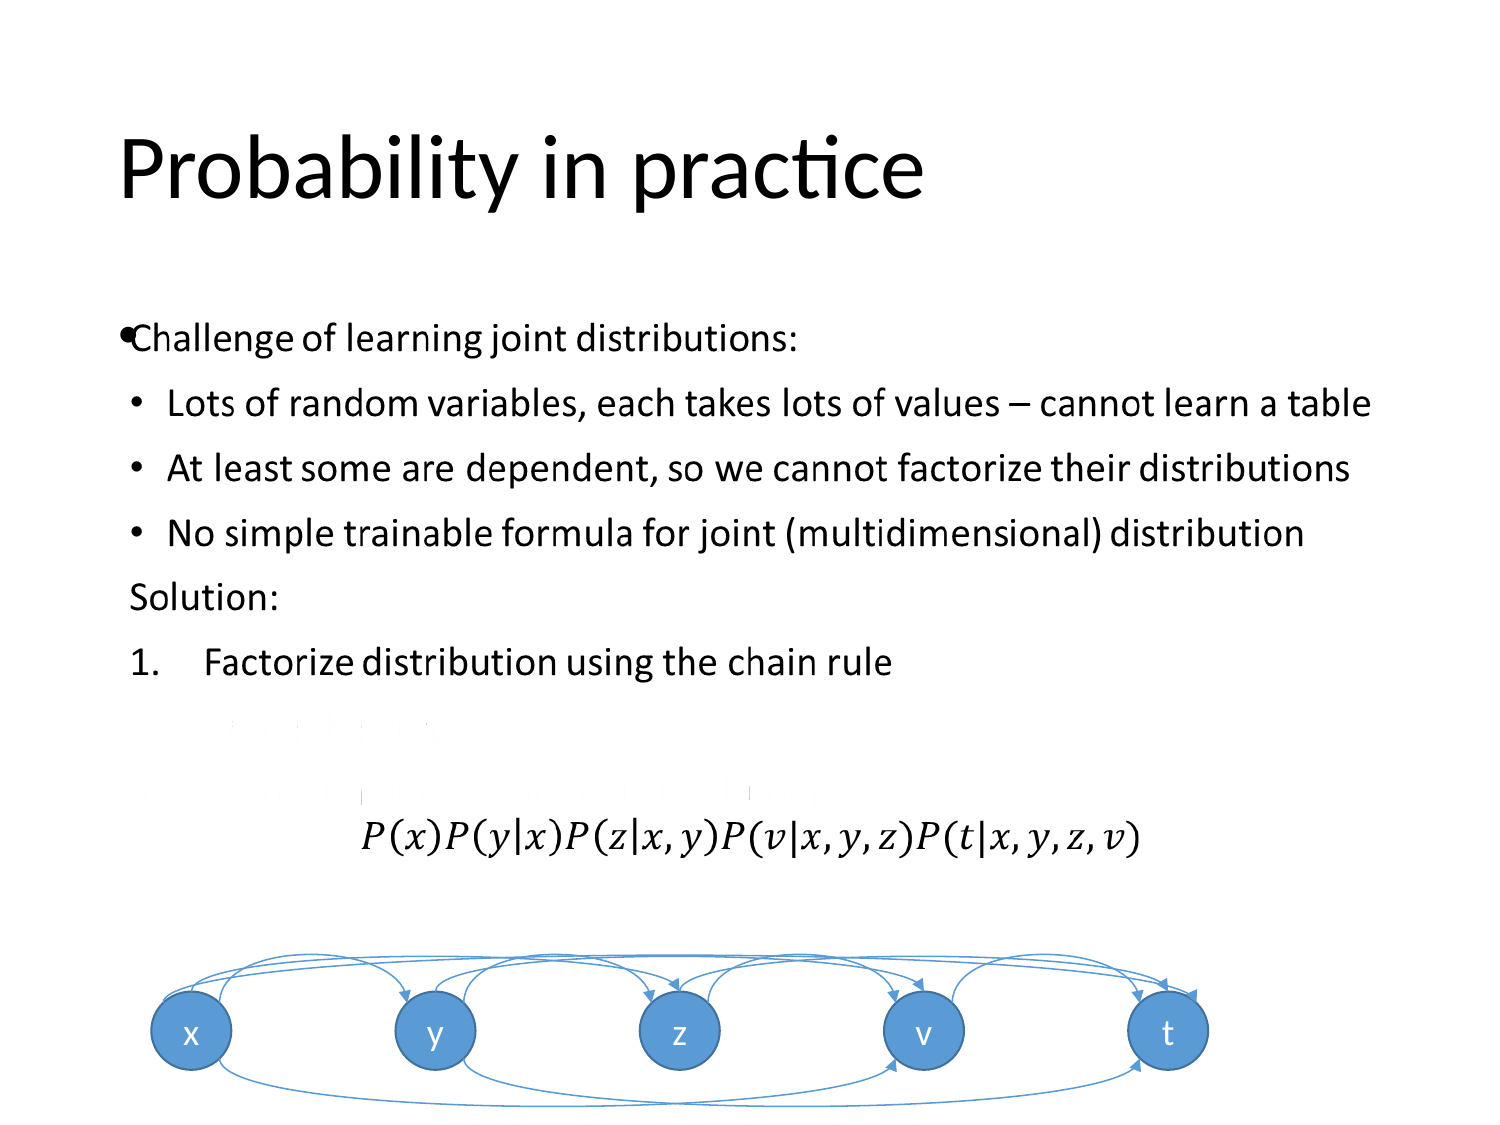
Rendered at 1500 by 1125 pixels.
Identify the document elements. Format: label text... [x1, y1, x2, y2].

text_box y [440, 991, 476, 1070]
text_box z [639, 991, 674, 1070]
text_box y [395, 991, 431, 1070]
text_box v [929, 991, 965, 1070]
text_box v [883, 991, 919, 1070]
text_box z [685, 991, 720, 1070]
text_box t [1128, 991, 1209, 1070]
title Probability in practice [103, 59, 1397, 278]
text_box x [151, 991, 232, 1070]
list [103, 299, 1397, 897]
